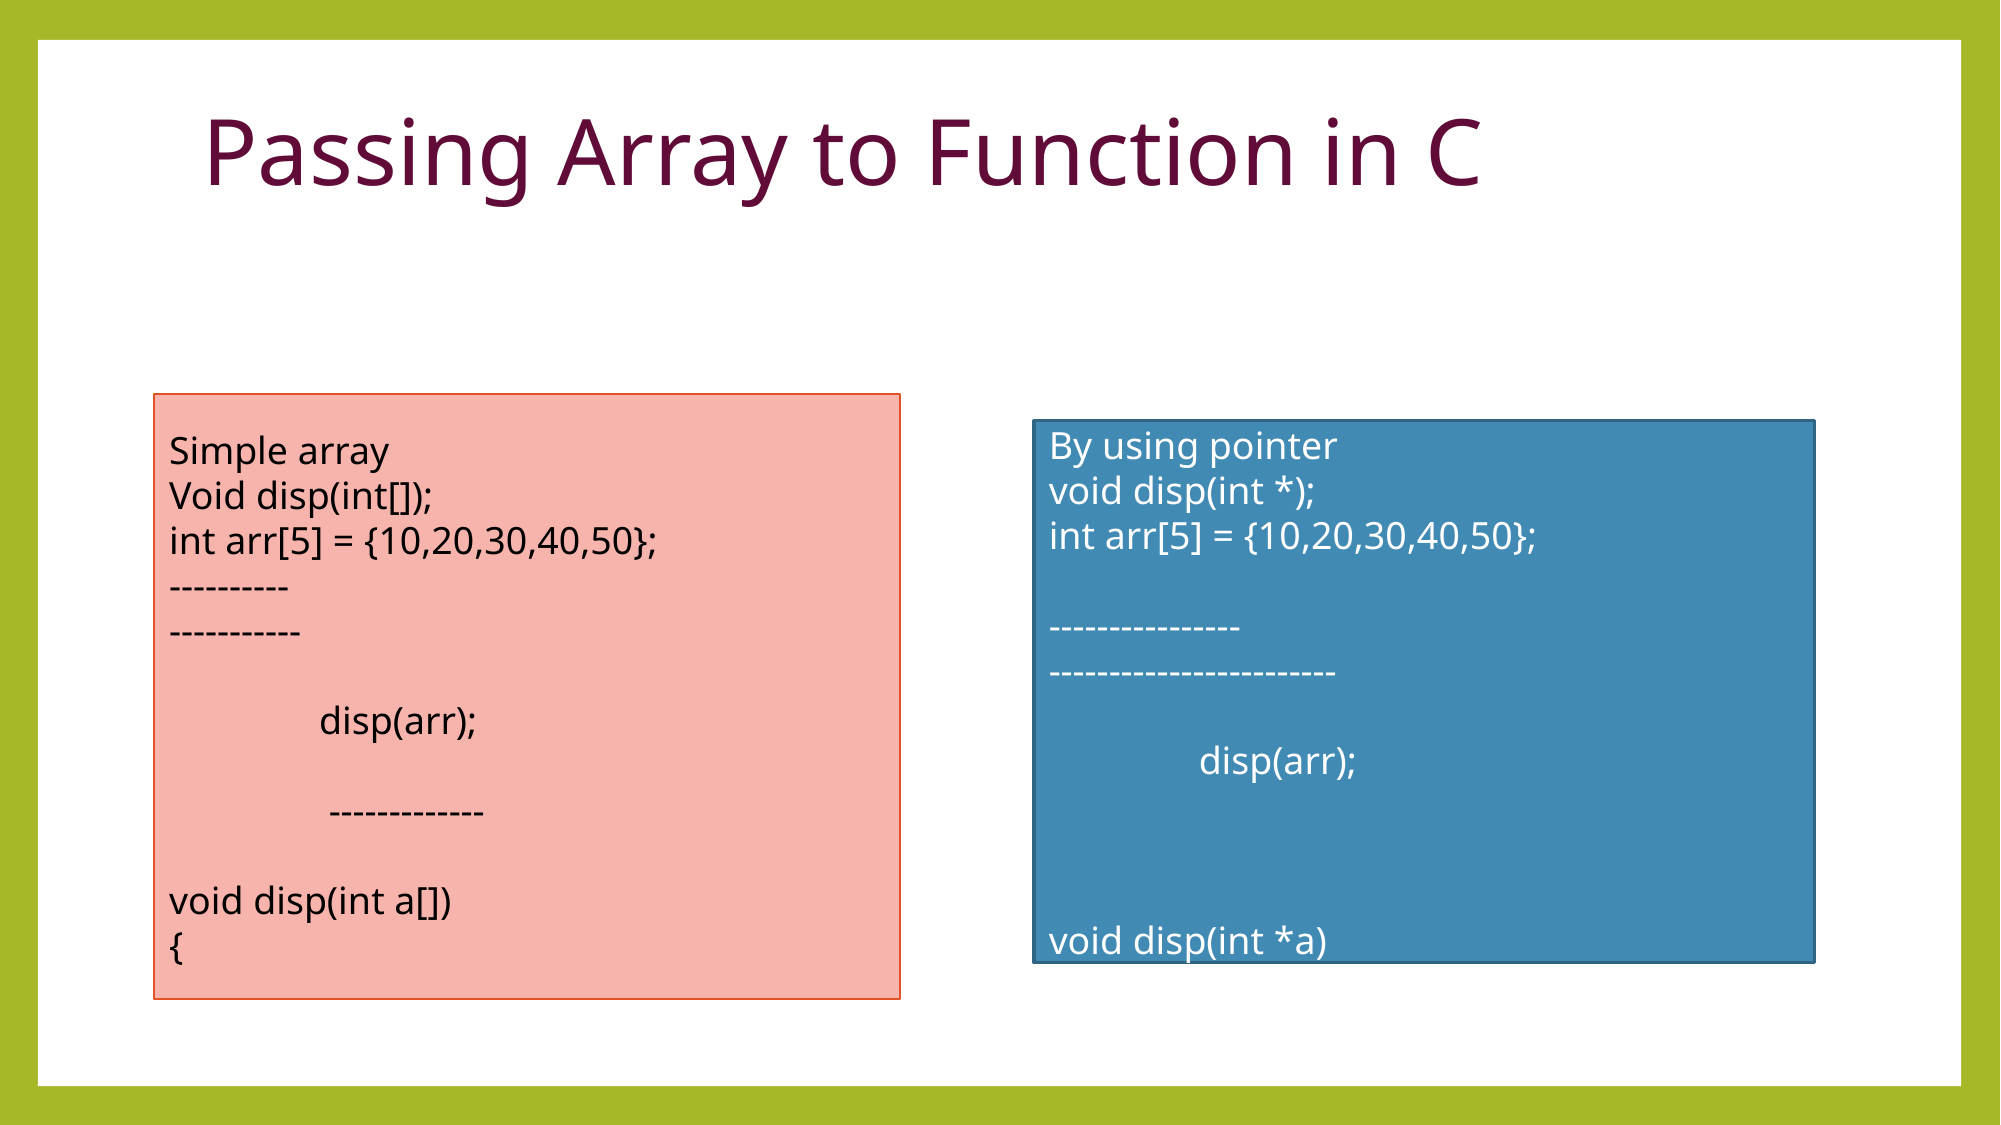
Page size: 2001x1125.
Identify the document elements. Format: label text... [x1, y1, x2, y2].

text_box By using pointer void disp(int *); int arr[5] = {10,20,30,40,50}; ---------------- ------------------------ disp(arr); void disp(int *a) [1032, 419, 1816, 964]
title Passing Array to Function in C [187, 99, 1808, 323]
text_box Simple array Void disp(int[]); int arr[5] = {10,20,30,40,50}; ---------- ----------- disp(arr); ------------- void disp(int a[]) { [153, 393, 901, 1000]
